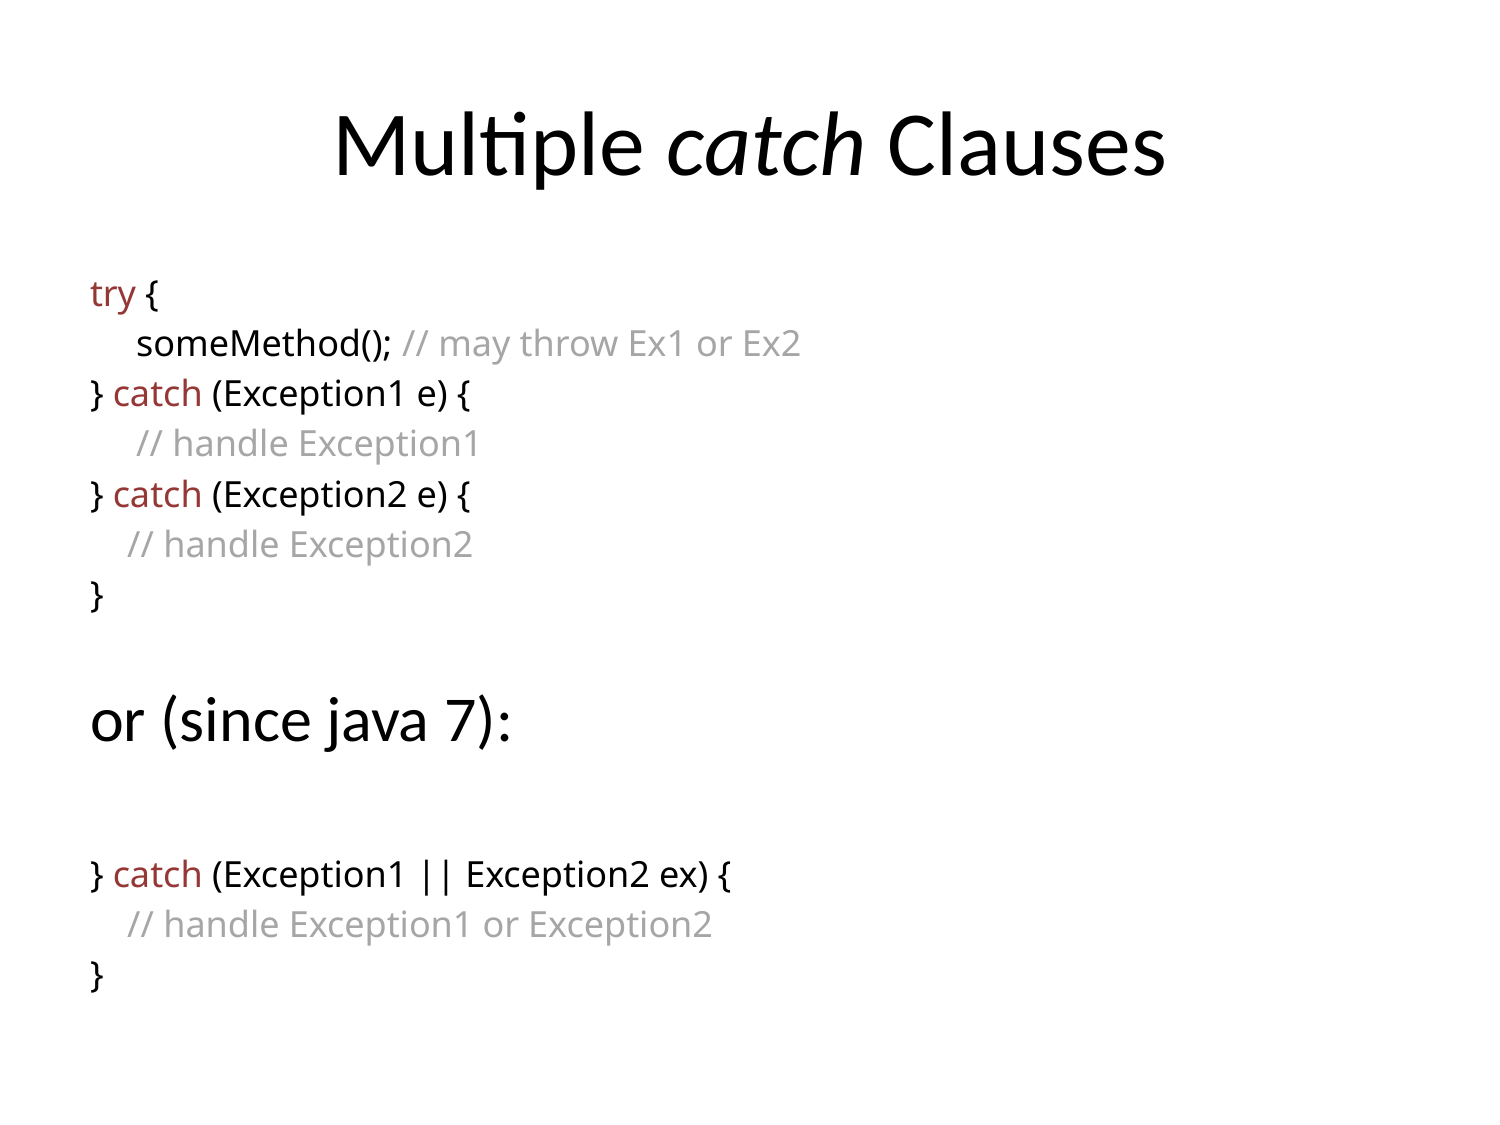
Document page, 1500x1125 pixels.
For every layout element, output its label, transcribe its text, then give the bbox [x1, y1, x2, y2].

list try { someMethod(); // may throw Ex1 or Ex2 } catch (Exception1 e) { // handle Exception1 } catch (Exception2 e) { // handle Exception2 } or (since java 7): } catch (Exception1 || Exception2 ex) { // handle Exception1 or Exception2 } [75, 262, 1425, 1005]
title Multiple catch Clauses [75, 45, 1425, 233]
